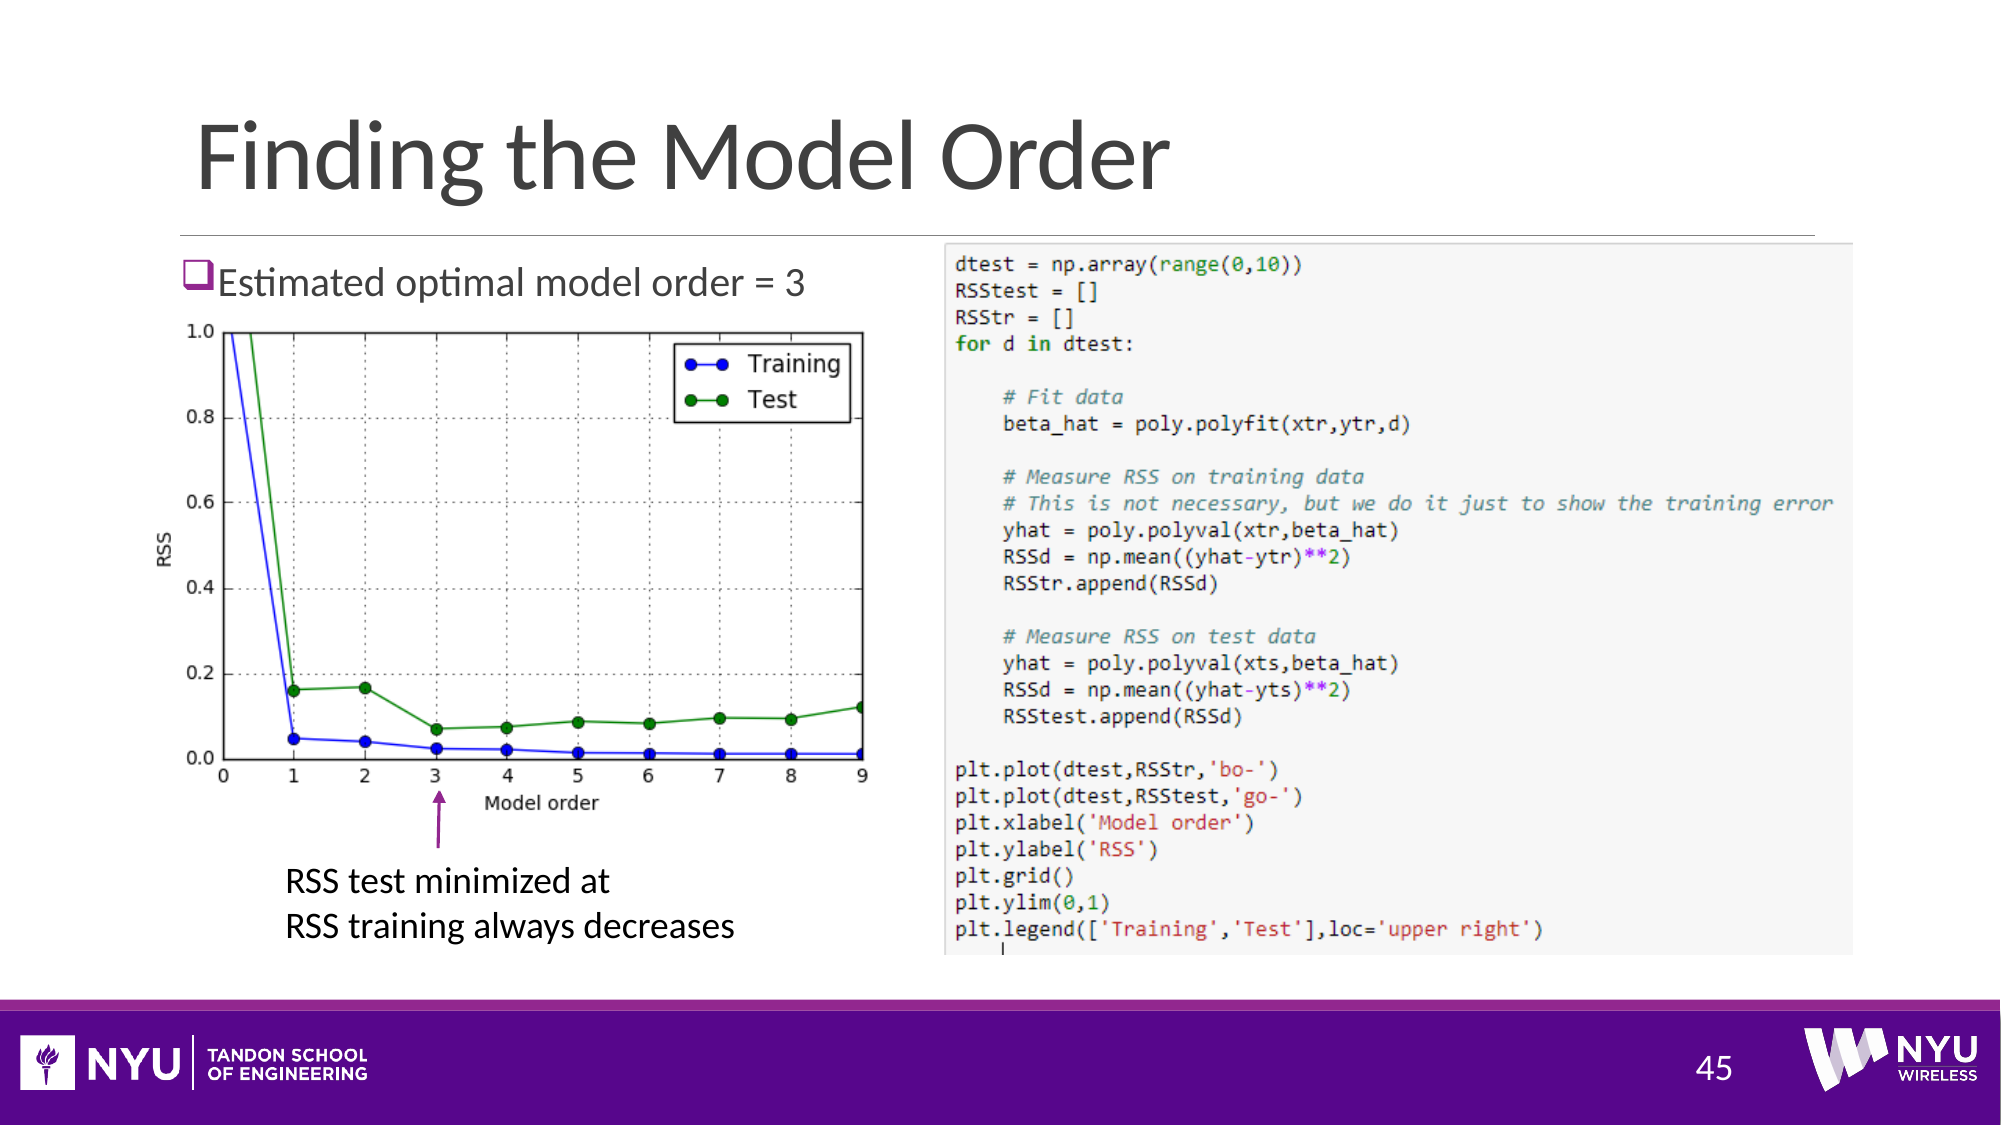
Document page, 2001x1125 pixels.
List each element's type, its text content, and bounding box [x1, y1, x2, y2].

picture [942, 239, 1854, 955]
picture [137, 316, 903, 828]
list Estimated optimal model order = 3 [180, 252, 861, 313]
slide_number 45 [1533, 1035, 1749, 1096]
title Finding the Model Order [180, 47, 1830, 218]
